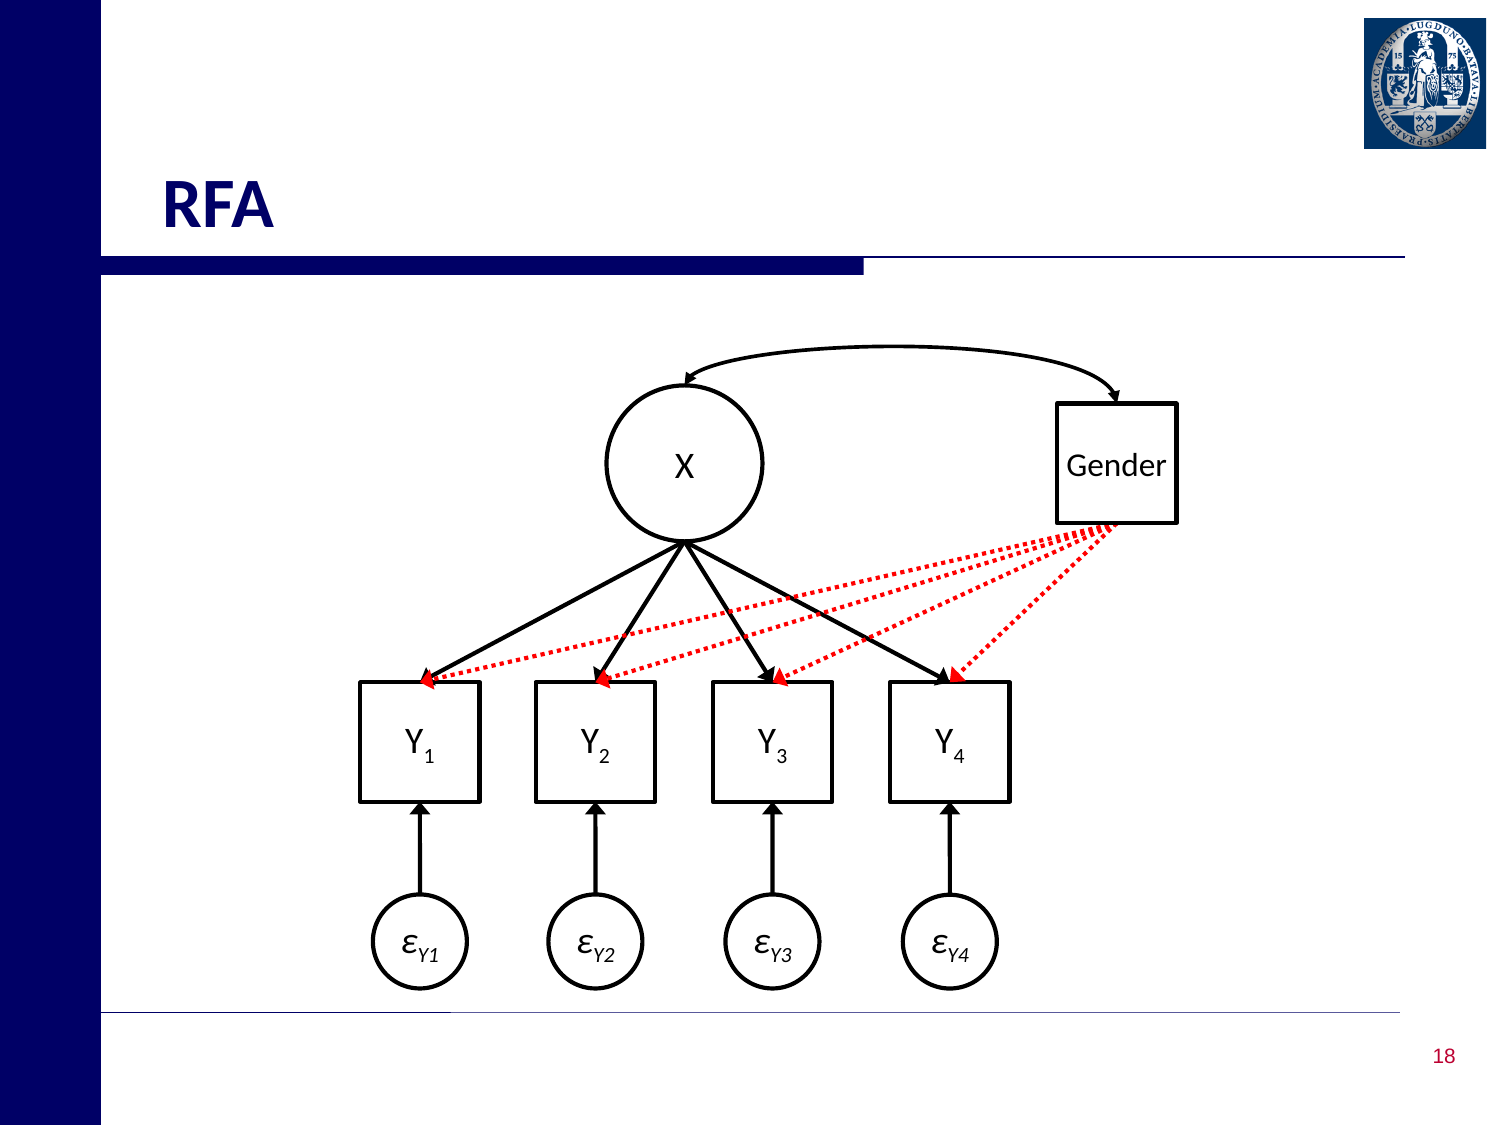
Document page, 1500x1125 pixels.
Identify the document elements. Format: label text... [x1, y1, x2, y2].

text_box εY3 [723, 892, 822, 991]
text_box Y2 [534, 692, 657, 804]
text_box εY1 [370, 892, 469, 991]
picture [1364, 18, 1487, 149]
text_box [891, 178, 911, 520]
text_box Y1 [358, 680, 482, 804]
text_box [772, 522, 1118, 683]
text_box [419, 522, 594, 683]
text_box Y3 [711, 693, 834, 804]
text_box Gender [1055, 401, 1179, 525]
title RFA [147, 50, 1301, 250]
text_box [595, 522, 771, 683]
text_box εY4 [900, 892, 999, 991]
slide_number 18 [1158, 1011, 1471, 1099]
text_box X [604, 383, 765, 520]
text_box Y4 [888, 693, 1012, 804]
text_box εY2 [546, 892, 645, 991]
